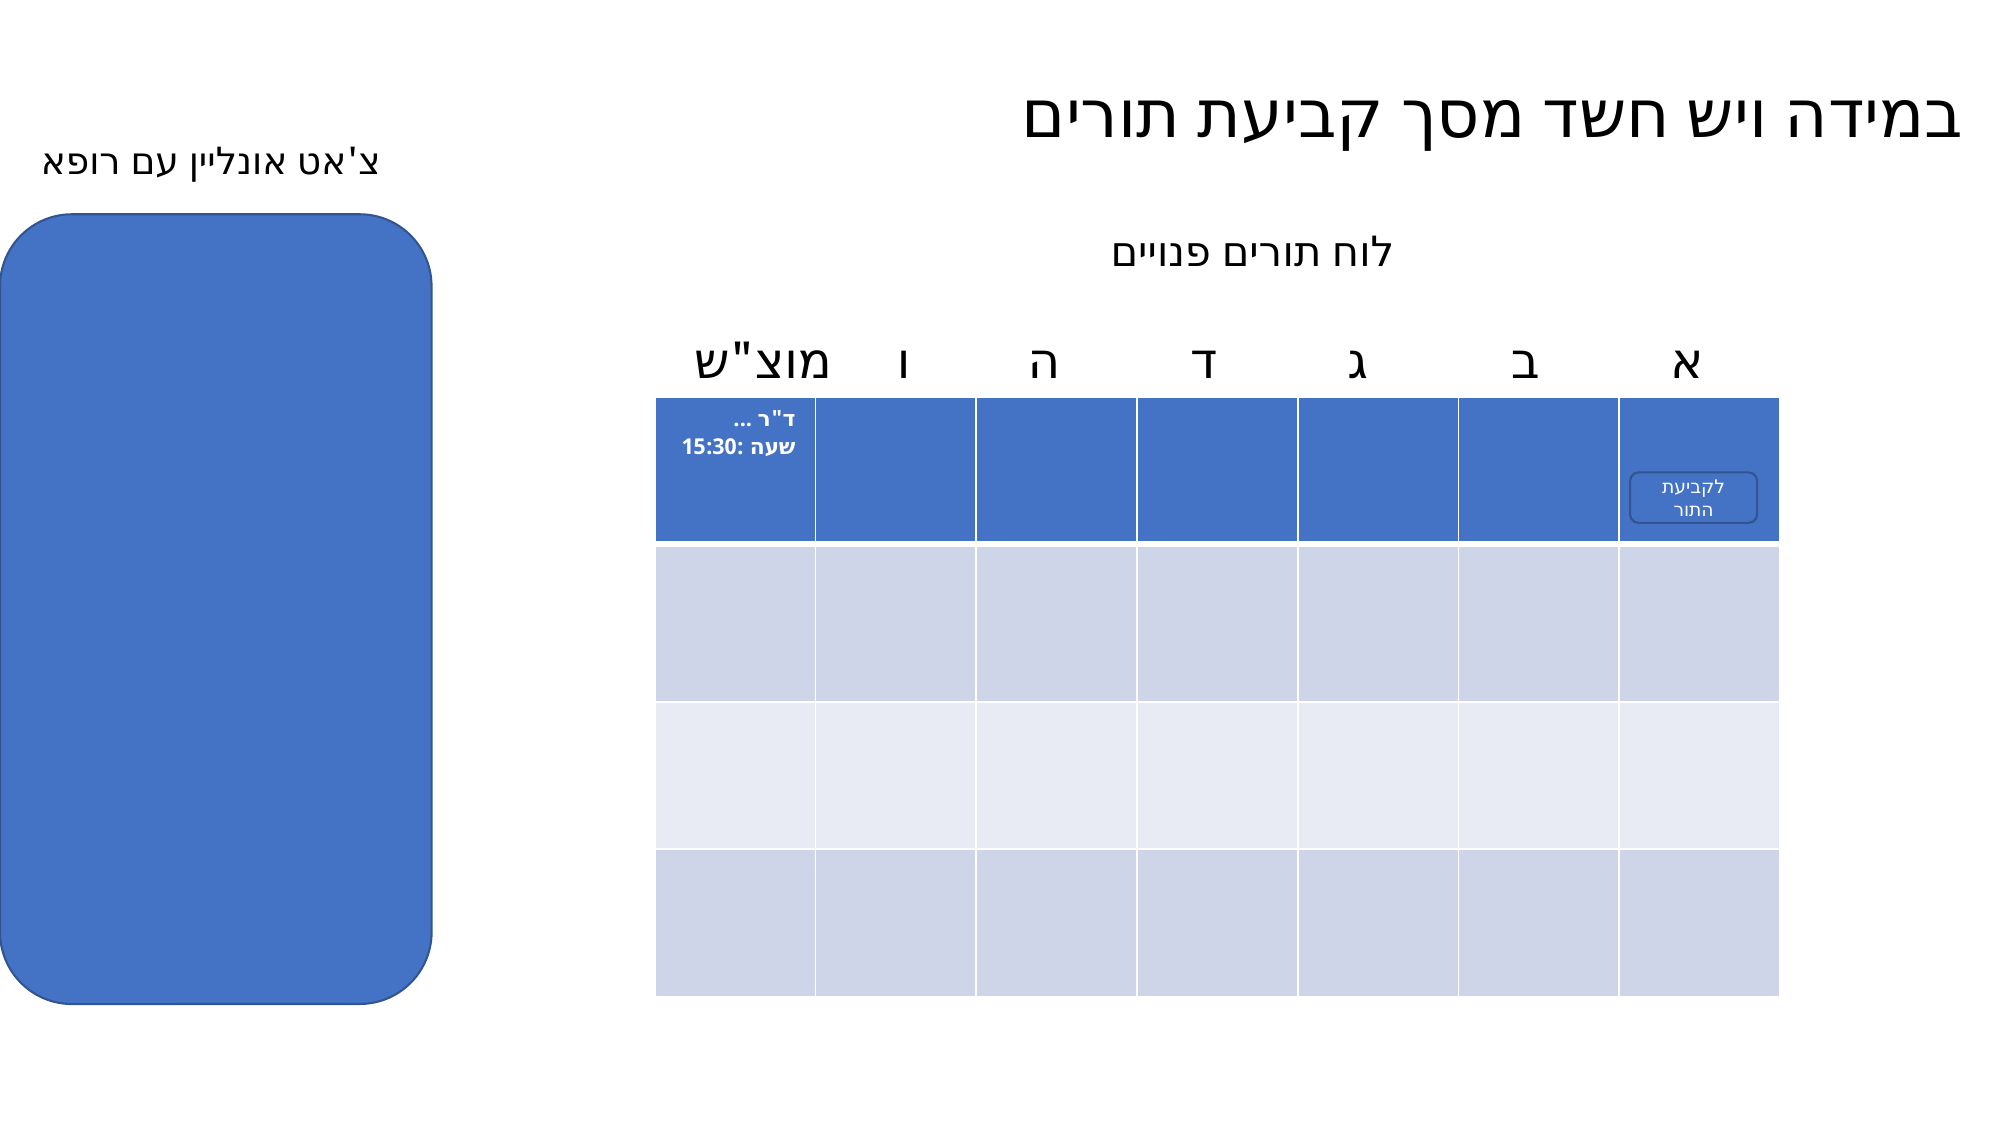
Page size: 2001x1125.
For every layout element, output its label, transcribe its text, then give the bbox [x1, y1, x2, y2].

table_cell [977, 703, 1136, 848]
table_cell [656, 703, 815, 848]
table_header [816, 398, 975, 541]
table_cell [816, 547, 975, 701]
table_header [1459, 398, 1618, 541]
table_cell [1299, 850, 1458, 996]
table_header ד"ר ... שעה :15:30 [656, 398, 815, 541]
table_header [1138, 398, 1297, 541]
text_box א ב ג ד ה ו מוצ"ש [665, 320, 1719, 396]
table_cell [977, 547, 1136, 701]
table_cell [1620, 703, 1779, 848]
text_box במידה ויש חשד מסך קביעת תורים [1006, 63, 1979, 158]
text_box צ'אט אונליין עם רופא [25, 129, 396, 190]
table_header [1299, 398, 1458, 541]
table_cell [1138, 547, 1297, 701]
table_header [977, 398, 1136, 541]
table_cell [1138, 703, 1297, 848]
table_cell [1620, 850, 1779, 996]
table_cell [1459, 850, 1618, 996]
text_box [0, 213, 433, 1006]
table_cell [656, 850, 815, 996]
table_cell [1138, 850, 1297, 996]
table_cell [1299, 703, 1458, 848]
text_box לוח תורים פנויים [1095, 217, 1410, 283]
text_box לקביעת התור [1629, 471, 1759, 524]
table_cell [816, 703, 975, 848]
table_cell [1620, 547, 1779, 701]
table_cell [1459, 547, 1618, 701]
table_cell [816, 850, 975, 996]
table_cell [977, 850, 1136, 996]
table_cell [1299, 547, 1458, 701]
table_cell [656, 547, 815, 701]
table_cell [1459, 703, 1618, 848]
table_header [1620, 398, 1779, 541]
